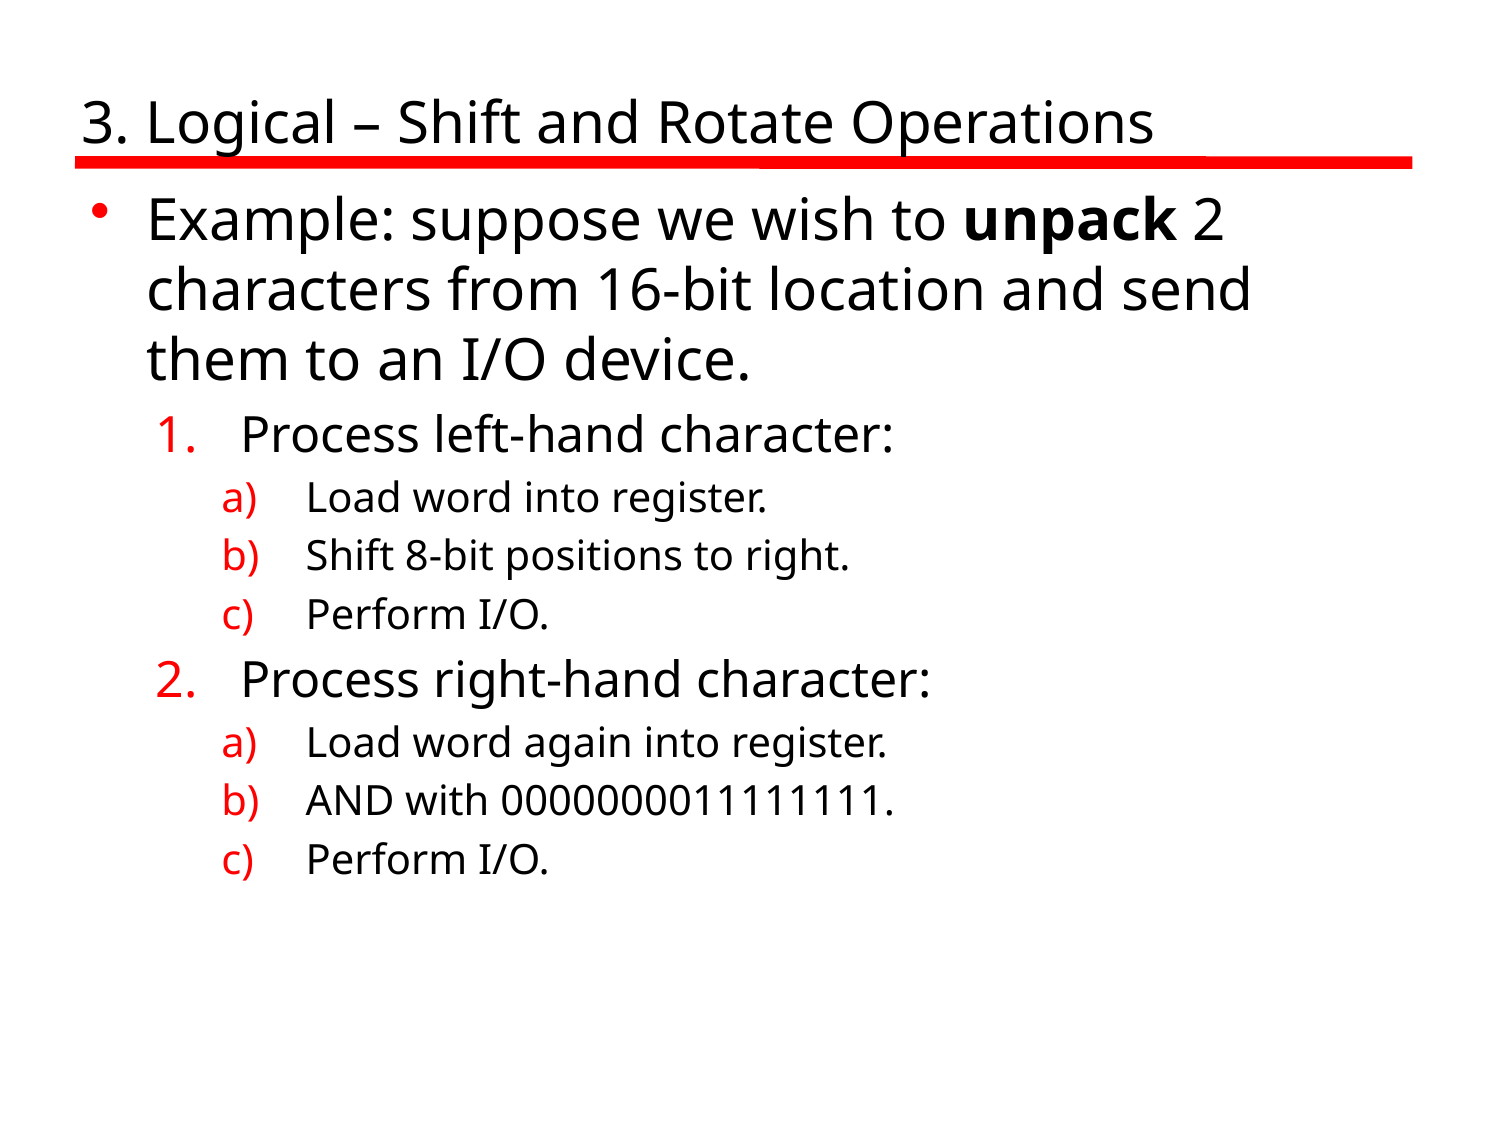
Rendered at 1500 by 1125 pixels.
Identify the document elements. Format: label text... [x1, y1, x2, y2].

title 3. Logical – Shift and Rotate Operations [66, 24, 1413, 163]
list Example: suppose we wish to unpack 2 characters from 16-bit location and send them to an I/O device. Process left-hand character: Load word into register. Shift 8-bit positions to right. Perform I/O. Process right-hand character: Load word again into register. AND with 0000000011111111. Perform I/O. [75, 174, 1417, 1100]
